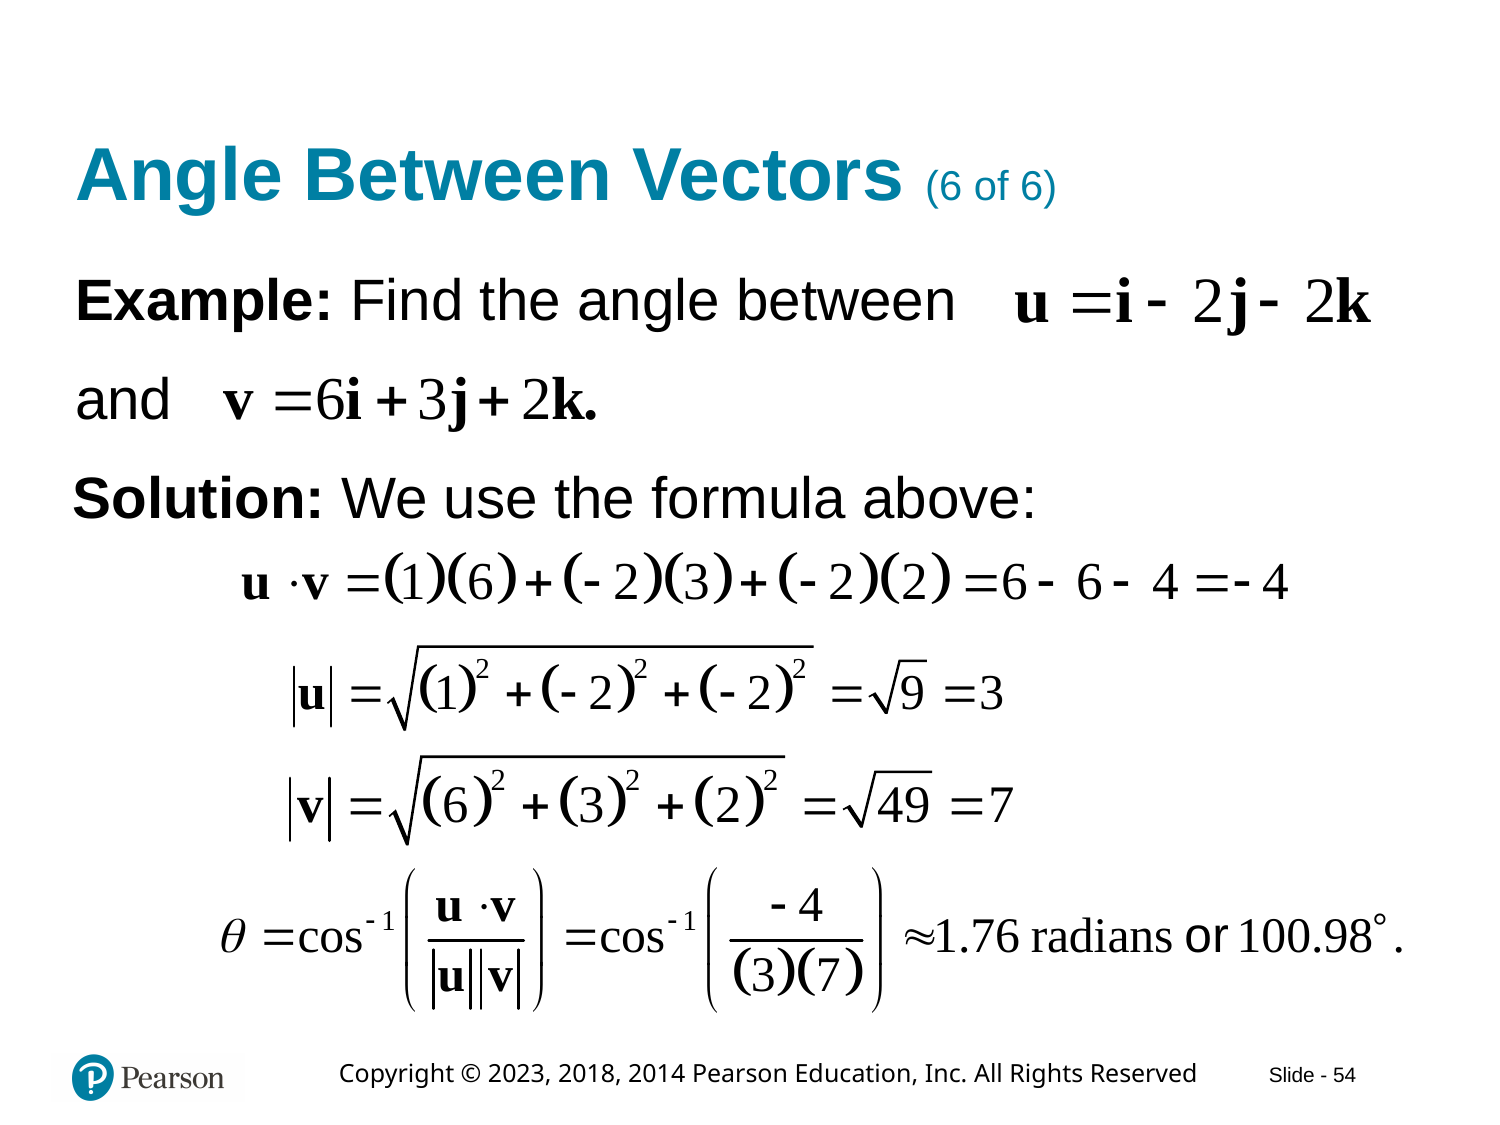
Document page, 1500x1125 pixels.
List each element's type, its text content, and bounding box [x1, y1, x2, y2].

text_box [284, 750, 1019, 852]
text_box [239, 550, 1292, 623]
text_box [212, 363, 608, 445]
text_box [217, 863, 1407, 1018]
title Angle Between Vectors (6 of 6) [75, 35, 1425, 216]
list and [75, 360, 200, 449]
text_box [1006, 263, 1384, 350]
list Solution: We use the formula above: [72, 460, 1063, 540]
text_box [288, 640, 1006, 737]
picture [51, 1053, 245, 1102]
list Example: Find the angle between [75, 262, 988, 350]
